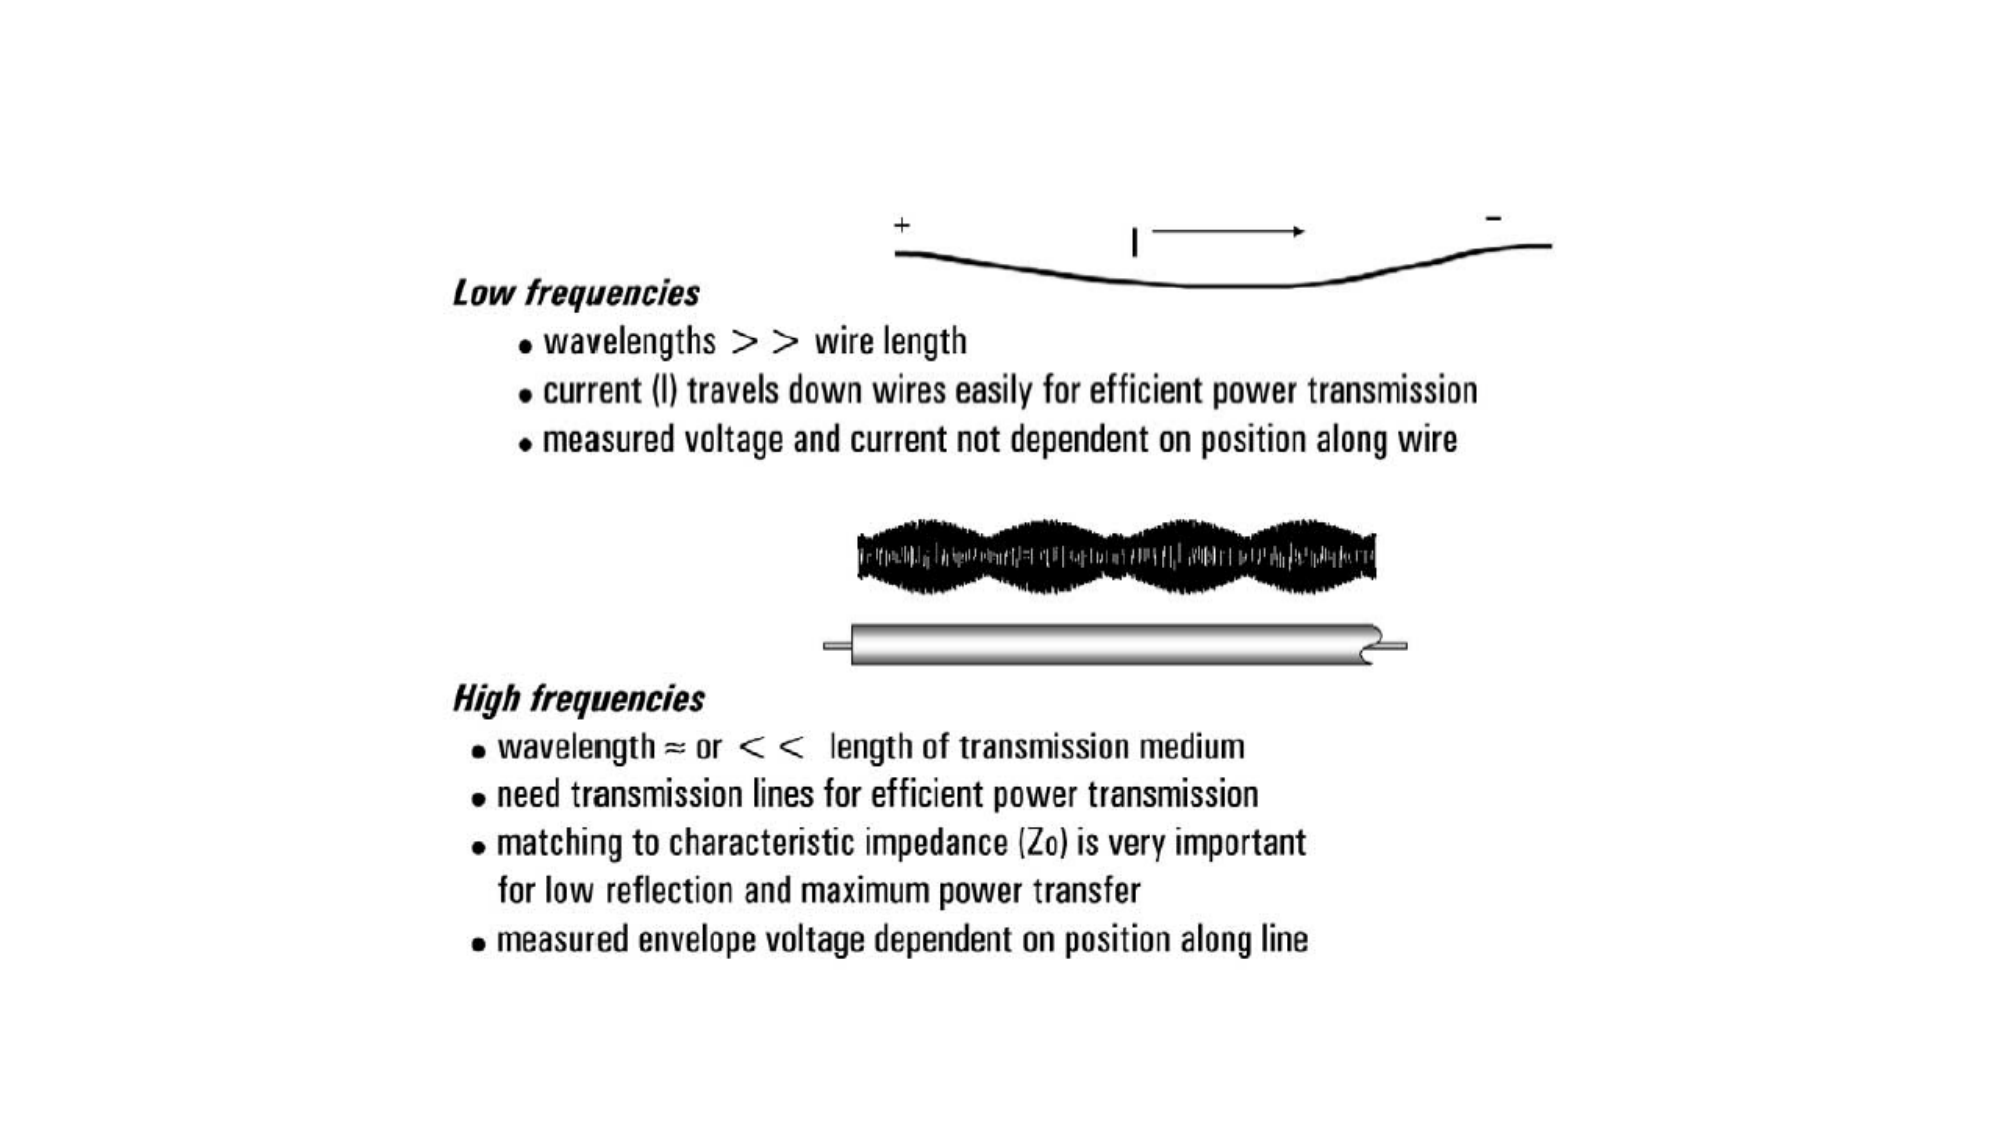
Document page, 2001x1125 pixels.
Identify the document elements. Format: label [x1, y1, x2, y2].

picture [356, 130, 1644, 995]
